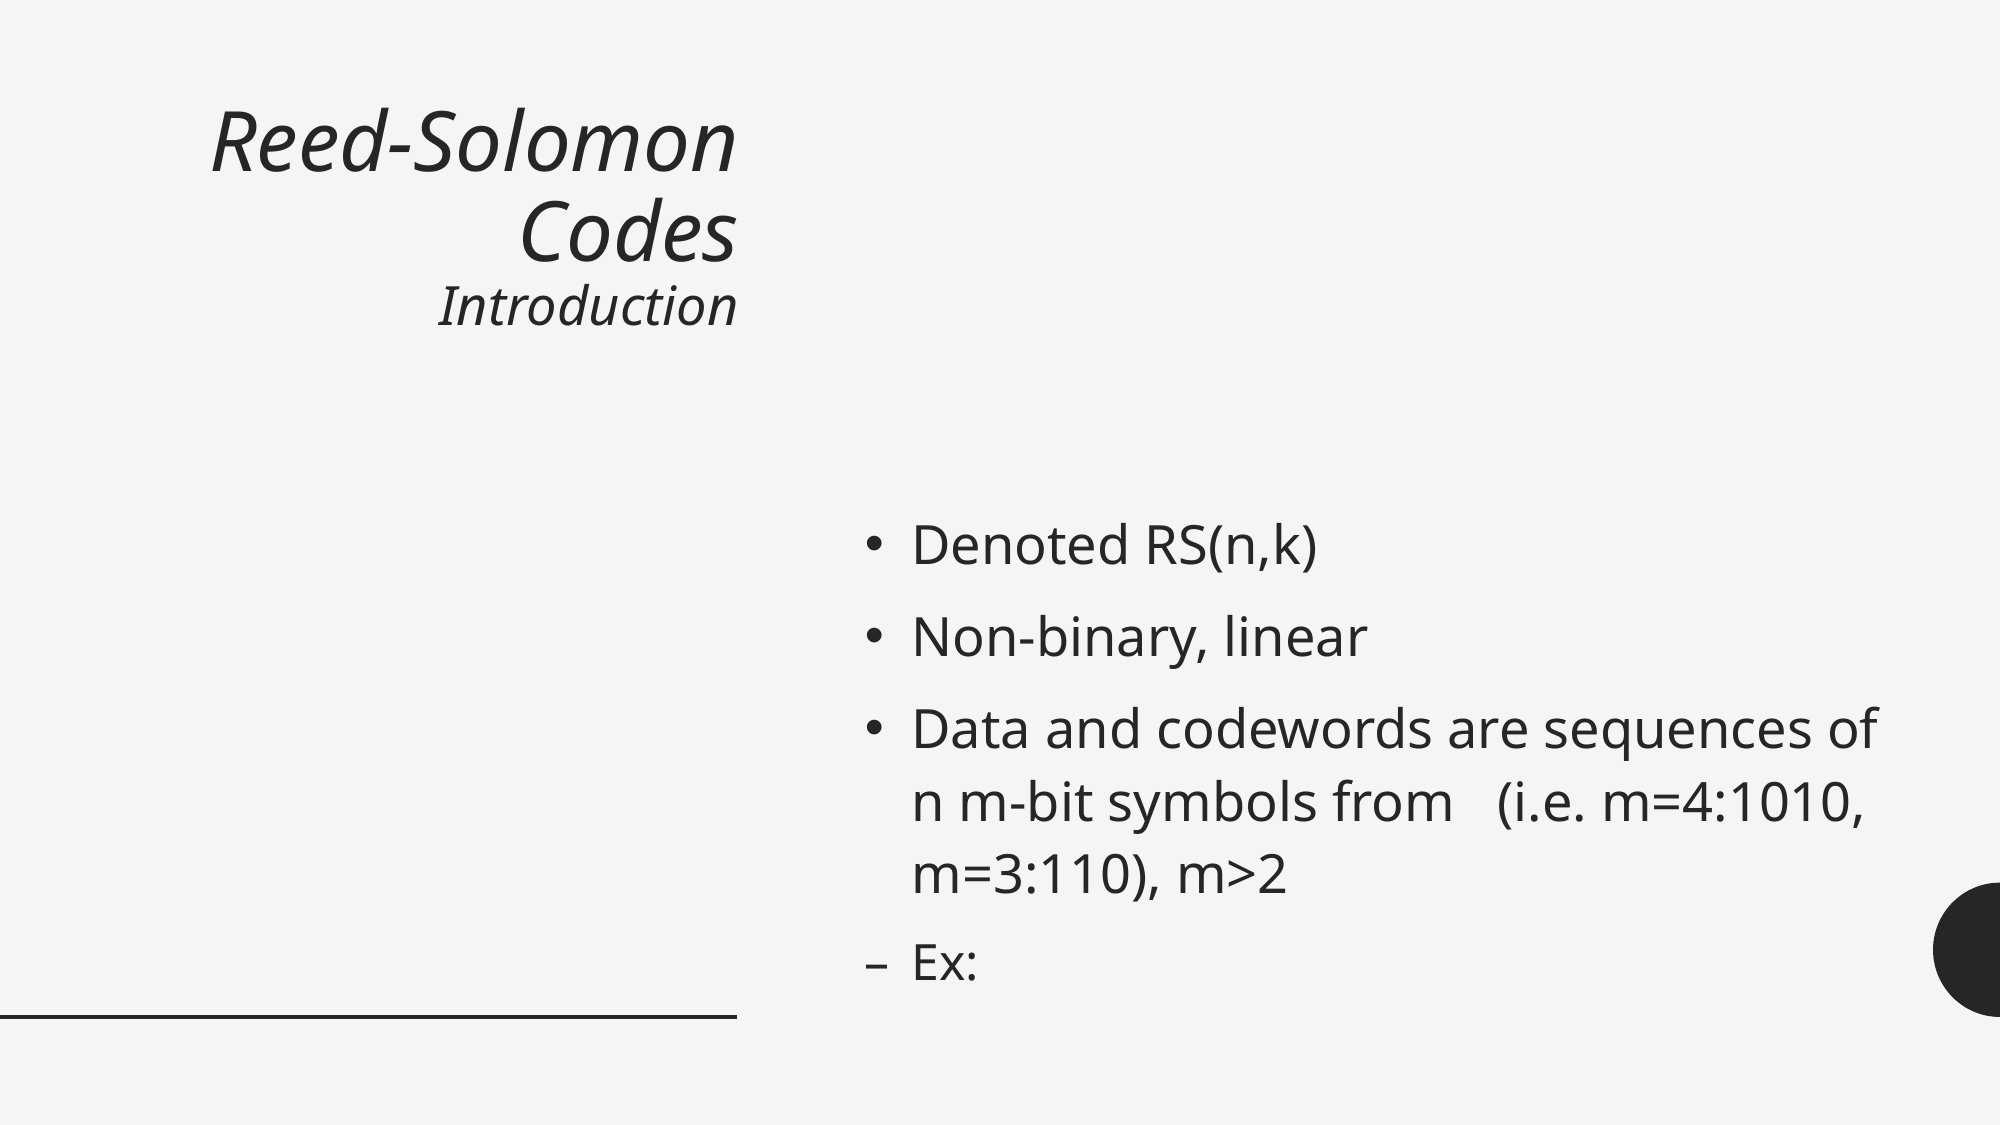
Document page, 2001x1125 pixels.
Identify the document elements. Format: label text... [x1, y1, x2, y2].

title Reed-Solomon Codes Introduction [125, 91, 754, 905]
